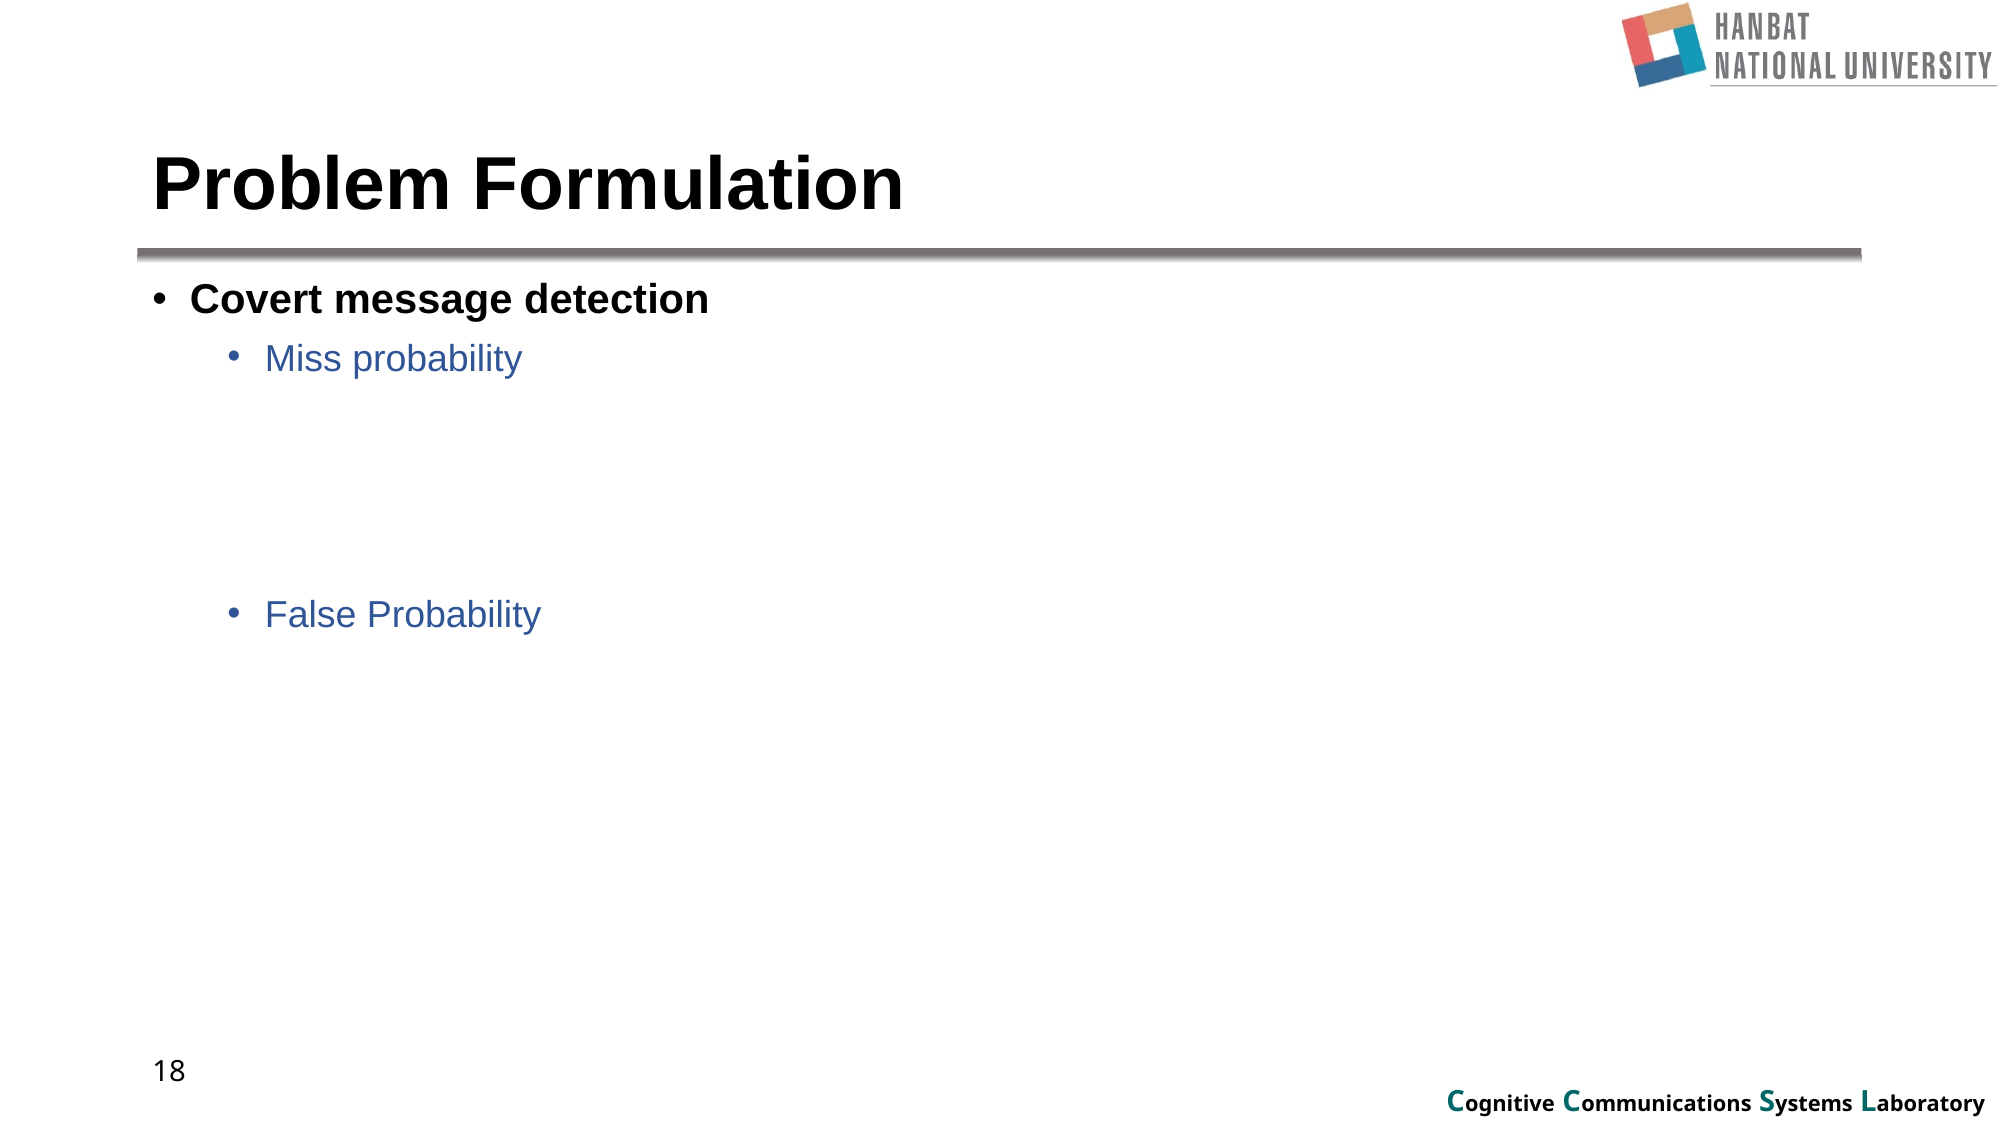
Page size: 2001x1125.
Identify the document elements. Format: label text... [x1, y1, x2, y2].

slide_number 18 [137, 1042, 357, 1103]
picture [1621, 2, 1998, 90]
title Problem Formulation [137, 129, 1863, 242]
